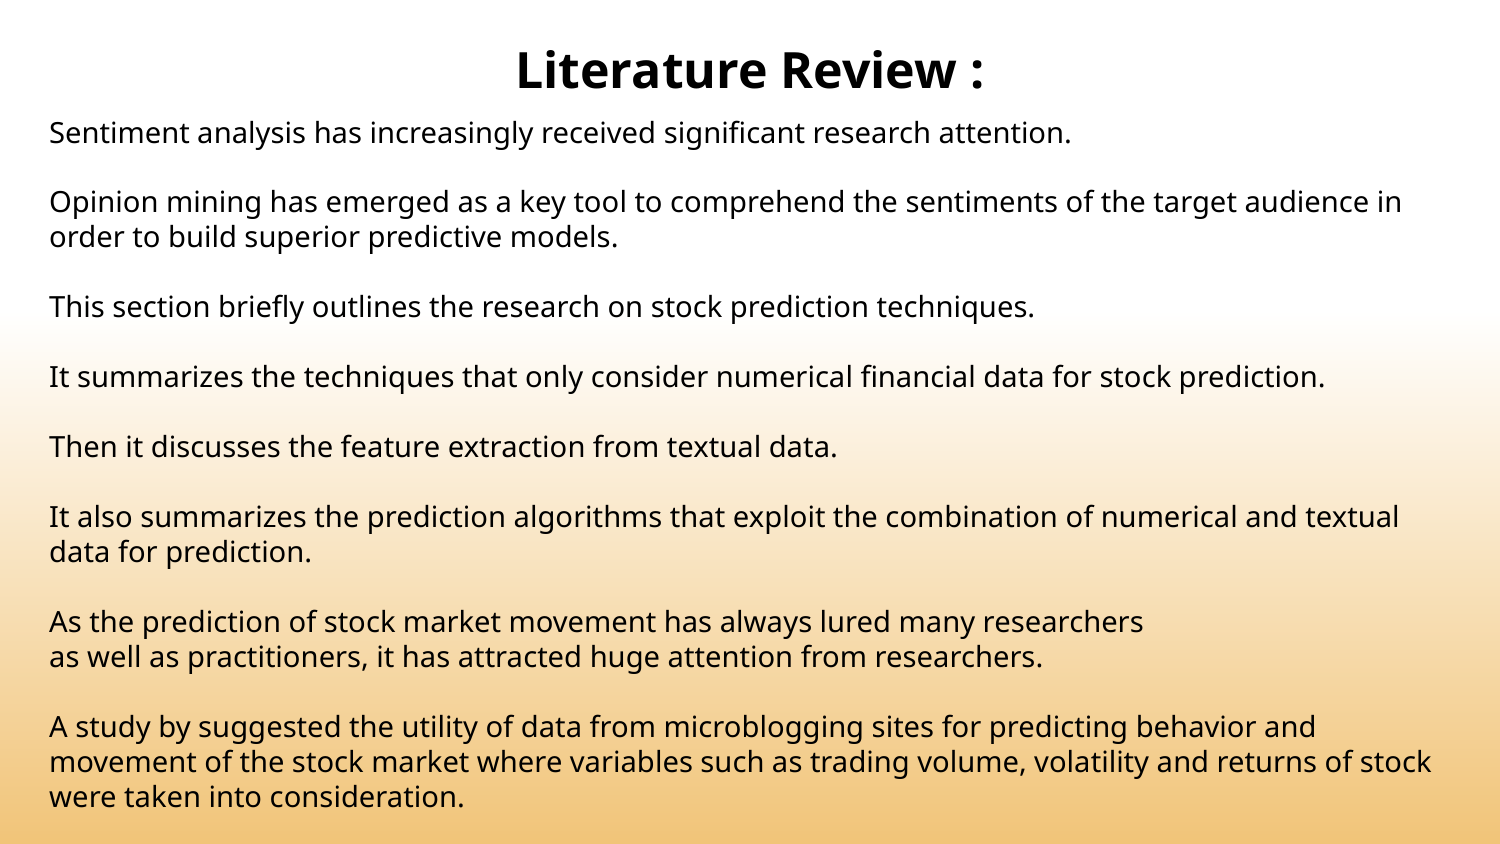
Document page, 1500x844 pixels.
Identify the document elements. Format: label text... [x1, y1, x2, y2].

text_box Literature Review : [53, 30, 1447, 106]
text_box Sentiment analysis has increasingly received significant research attention. Opinion mining has emerged as a key tool to comprehend the sentiments of the target audience in order to build superior predictive models. This section briefly outlines the research on stock prediction techniques. It summarizes the techniques that only consider numerical financial data for stock prediction. Then it discusses the feature extraction from textual data. It also summarizes the prediction algorithms that exploit the combination of numerical and textual data for prediction. As the prediction of stock market movement has always lured many researchers as well as practitioners, it has attracted huge attention from researchers. A study by suggested the utility of data from microblogging sites for predicting behavior and movement of the stock market where variables such as trading volume, volatility and returns of stock were taken into consideration. [34, 106, 1466, 821]
